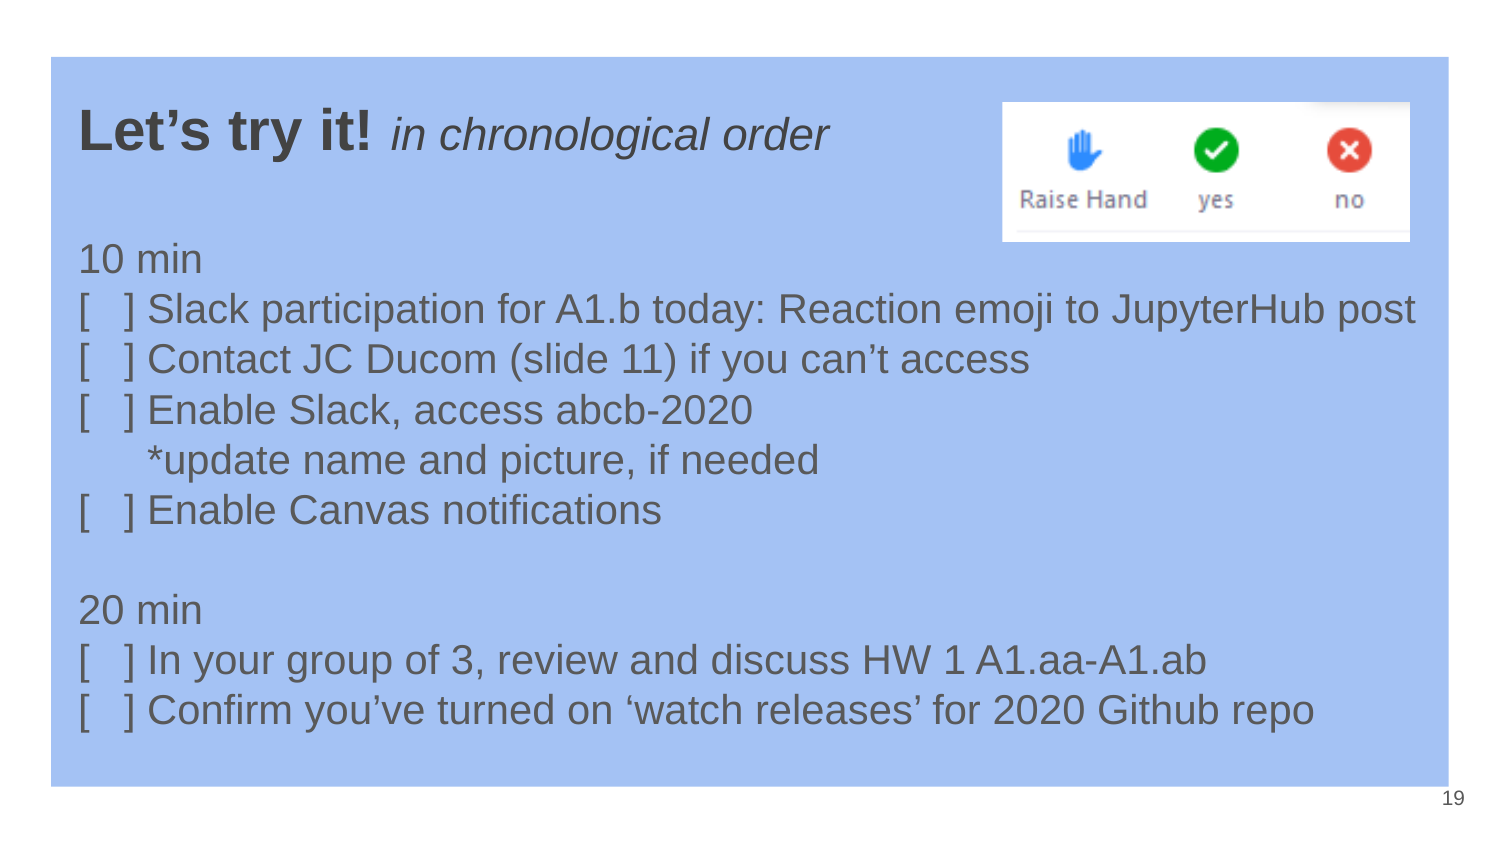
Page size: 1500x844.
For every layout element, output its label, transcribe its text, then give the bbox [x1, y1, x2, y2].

slide_number ‹#› [1389, 764, 1480, 830]
title Let’s try it! in chronological order 10 min [ ] Slack participation for A1.b today: Reaction emoji to JupyterHub post [ ] Contact JC Ducom (slide 11) if you can’t access [ ] Enable Slack, access abcb-2020 *update name and picture, if needed [ ] Enable Canvas notifications 20 min [ ] In your group of 3, review and discuss HW 1 A1.aa-A1.ab [ ] Confirm you’ve turned on ‘watch releases’ for 2020 Github repo [63, 77, 1461, 651]
text_box [51, 56, 1449, 787]
picture [1002, 102, 1411, 243]
